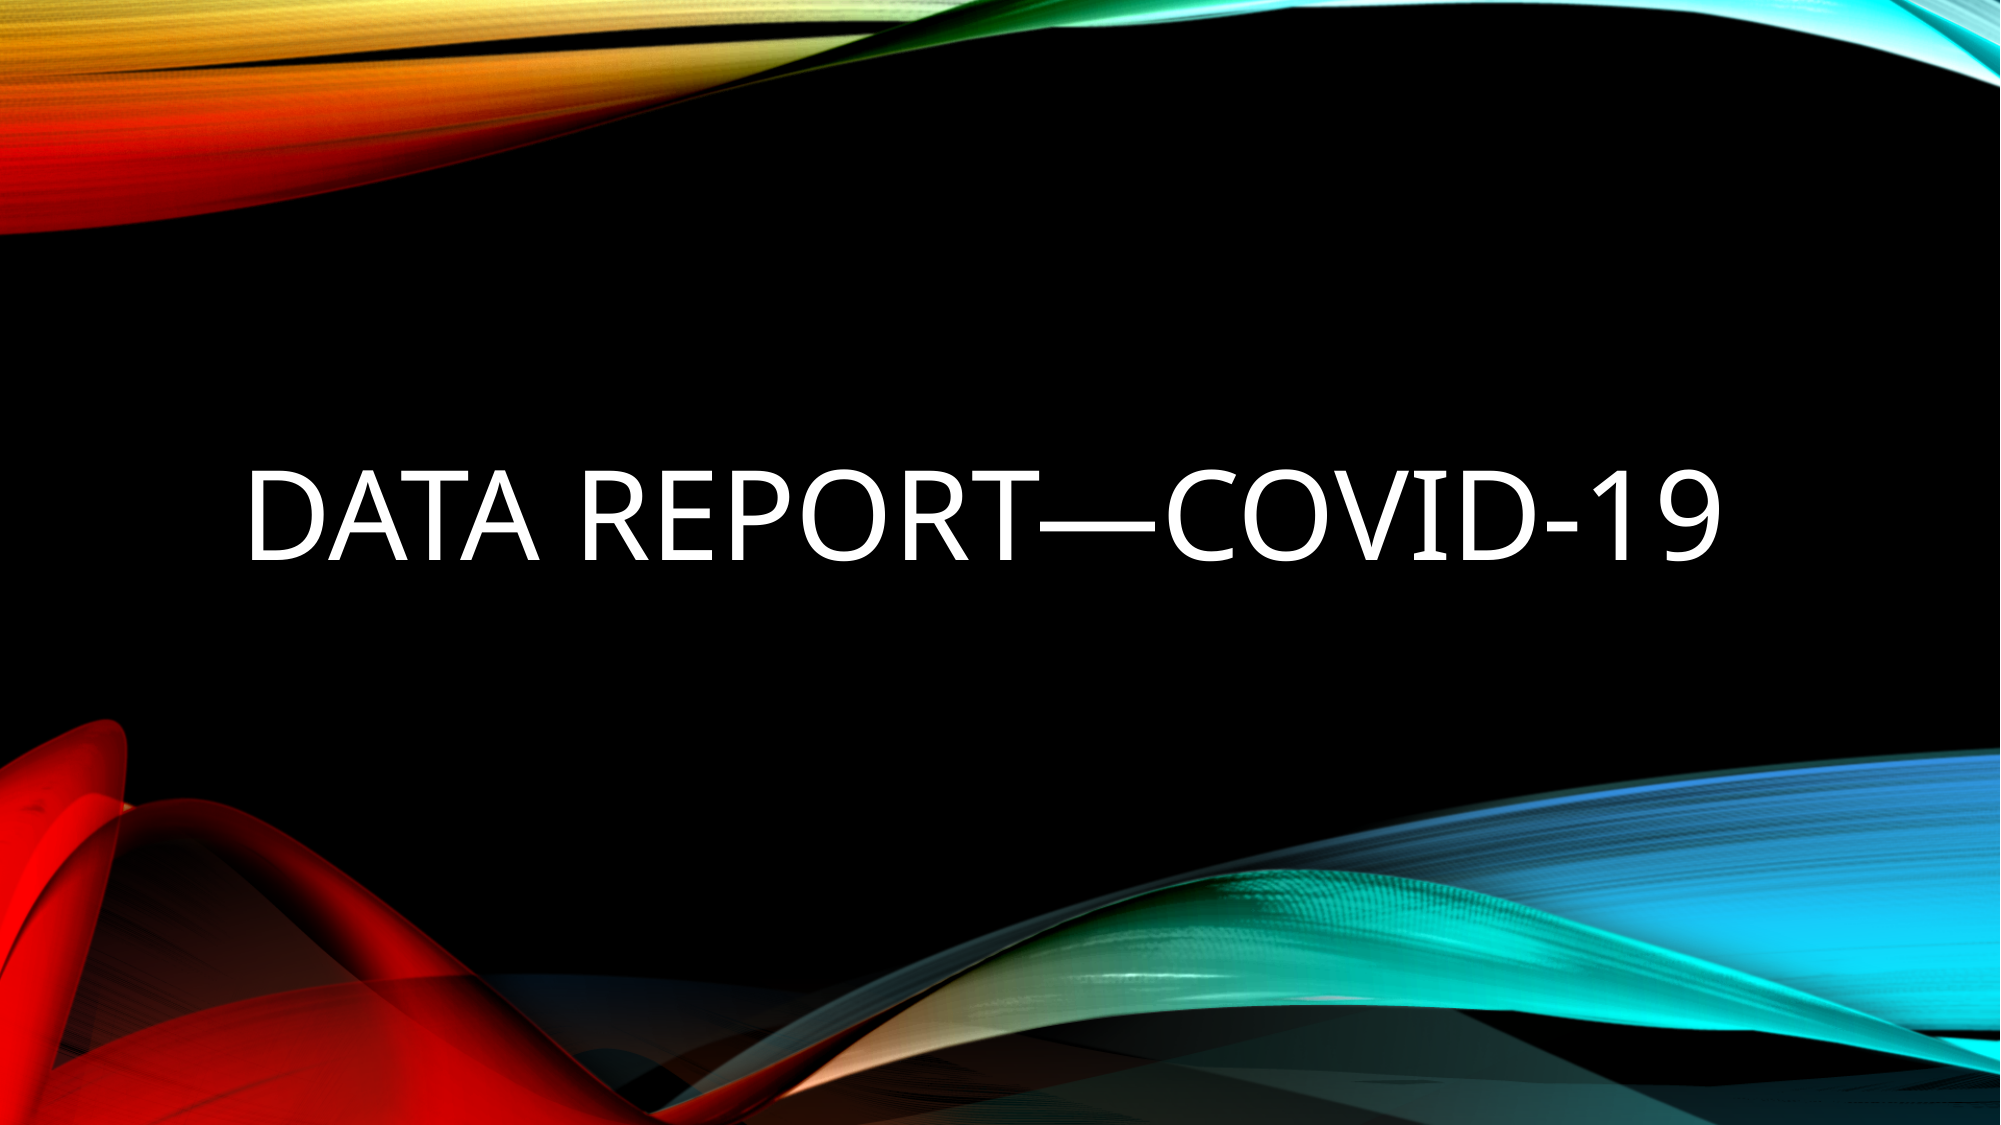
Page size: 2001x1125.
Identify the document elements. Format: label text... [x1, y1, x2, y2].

picture [0, 717, 2000, 1125]
picture [0, 0, 2000, 237]
title Data report—Covid-19 [225, 295, 1775, 596]
